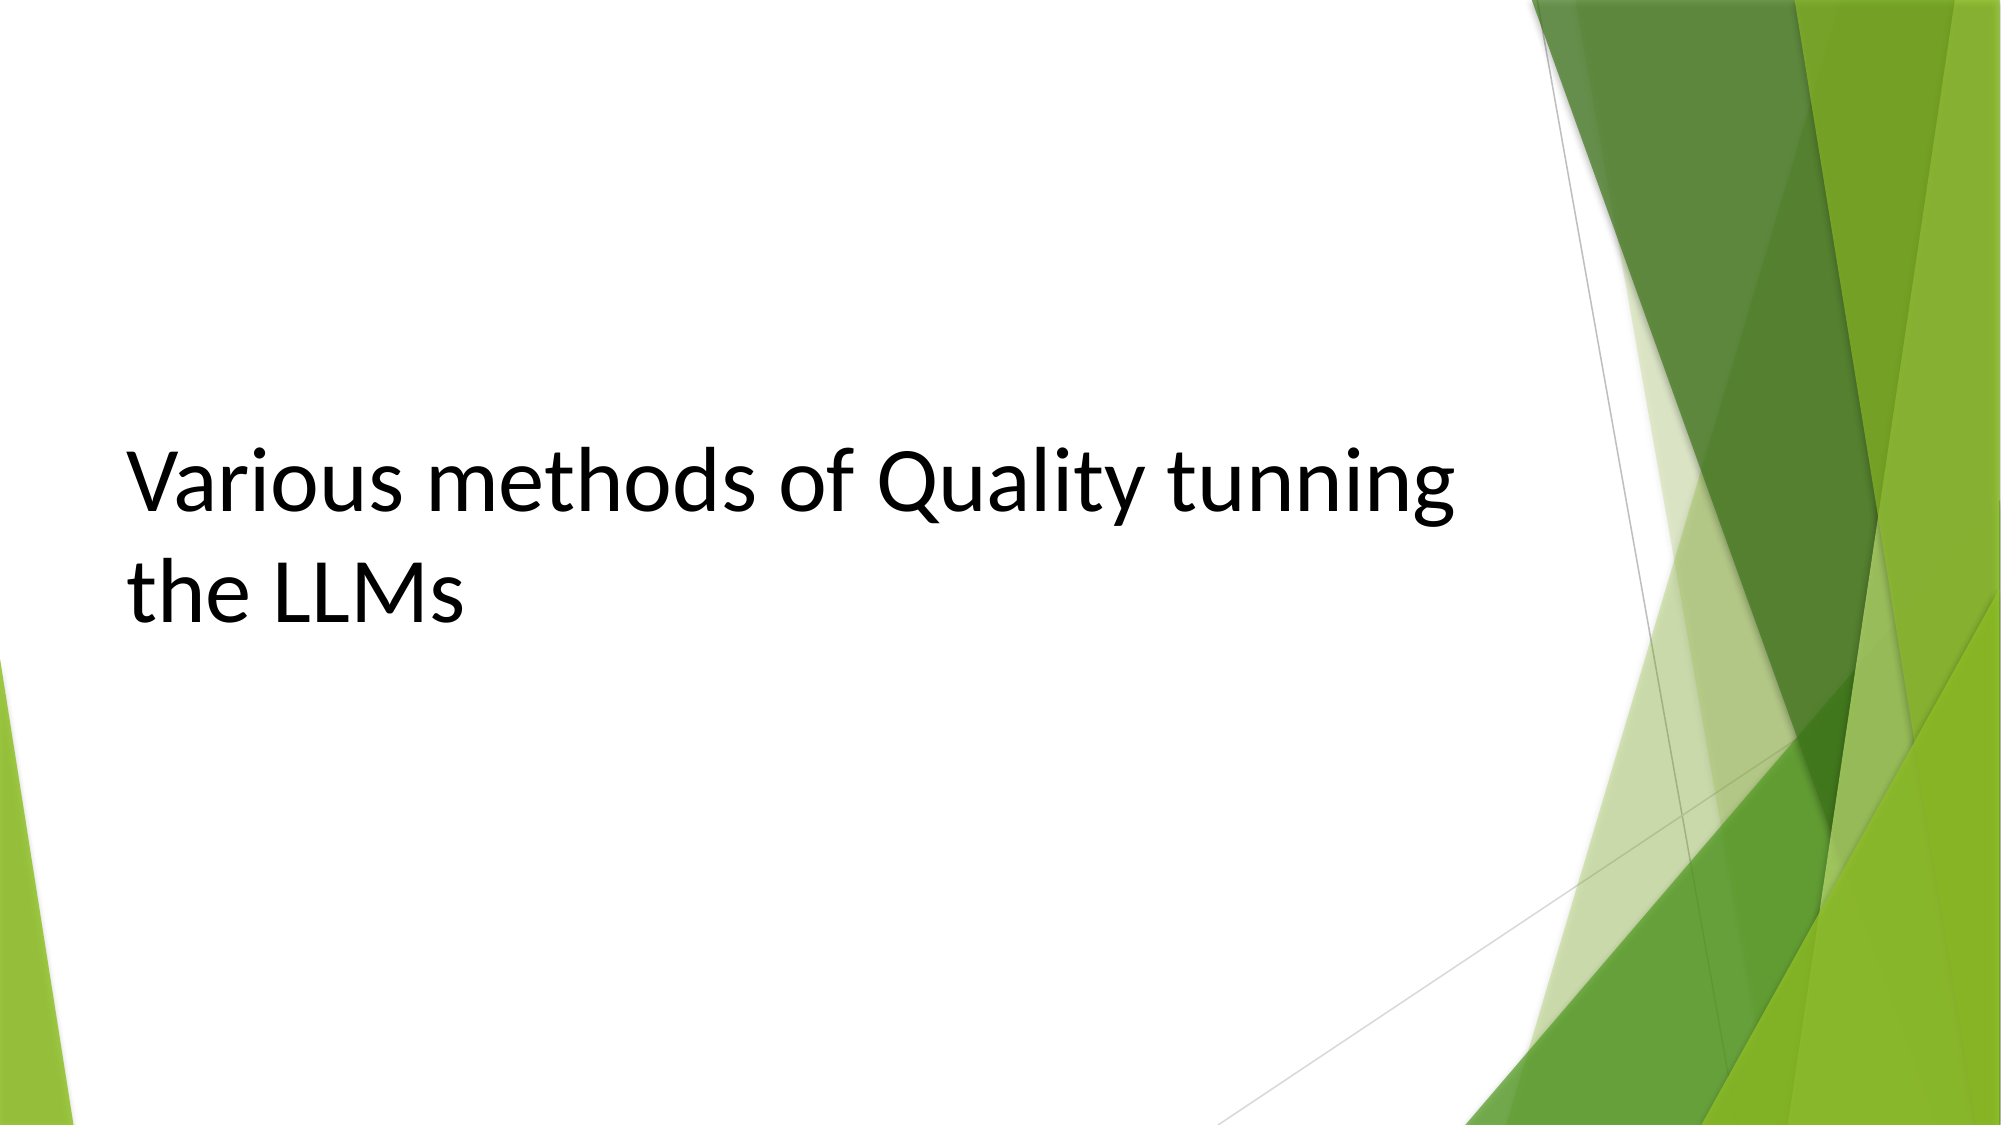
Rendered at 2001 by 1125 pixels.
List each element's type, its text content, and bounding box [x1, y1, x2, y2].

title Various methods of Quality tunning the LLMs [111, 348, 1522, 649]
